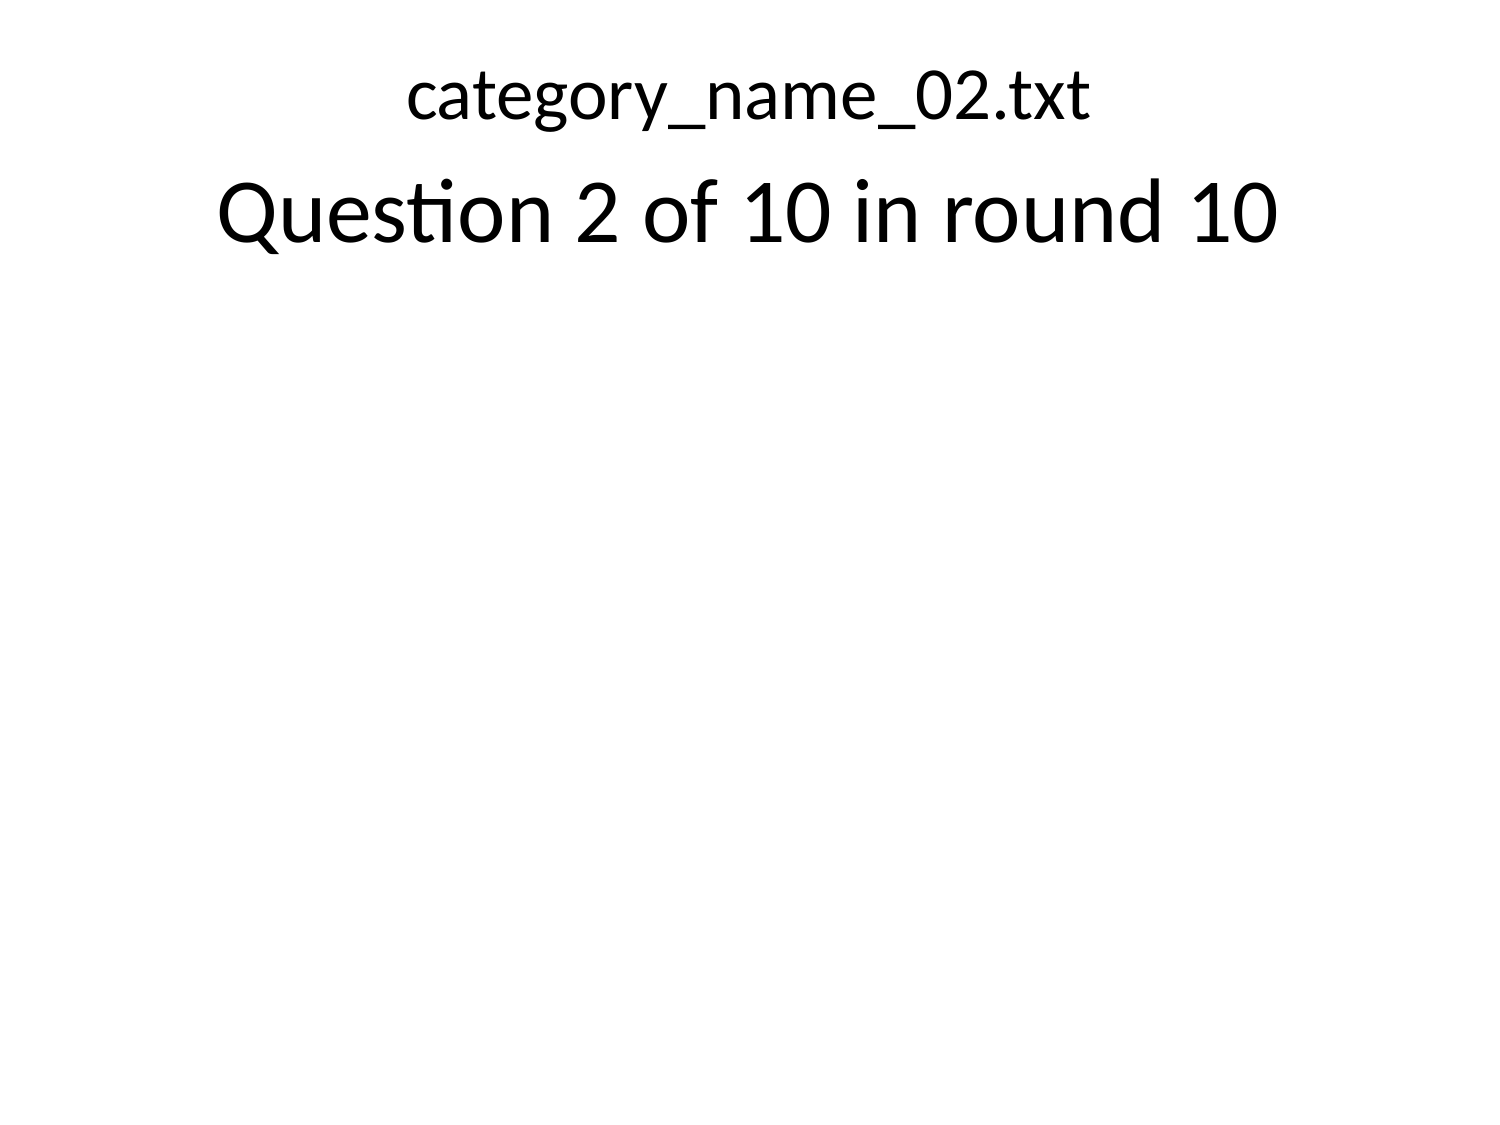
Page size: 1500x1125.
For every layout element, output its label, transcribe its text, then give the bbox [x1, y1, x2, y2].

text_box category_name_02.txt [35, 37, 1463, 143]
text_box Question 2 of 10 in round 10 [35, 143, 1463, 765]
